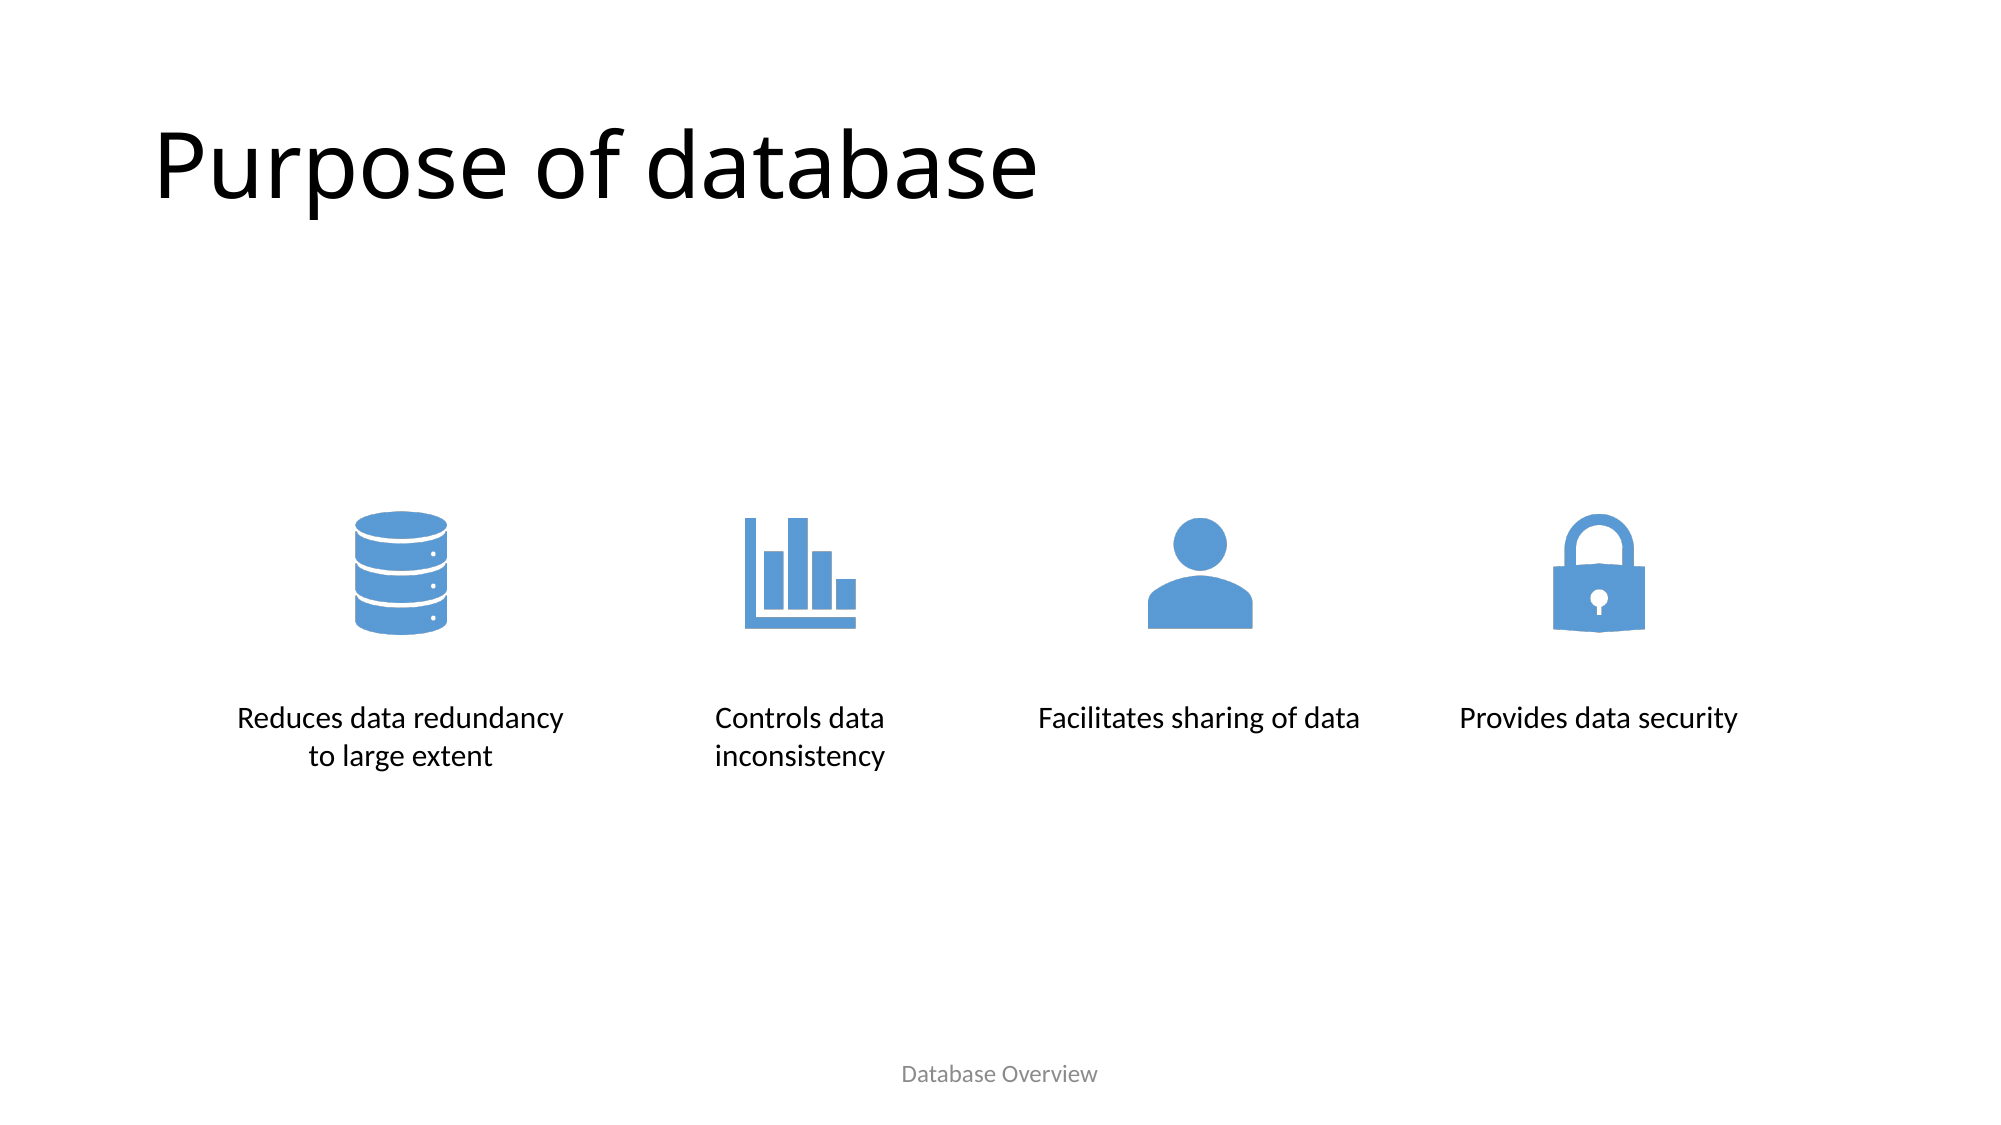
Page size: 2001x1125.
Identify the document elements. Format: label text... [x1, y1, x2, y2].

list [137, 299, 1863, 1014]
footer Database Overview [662, 1042, 1338, 1103]
title Purpose of database [137, 59, 1863, 278]
